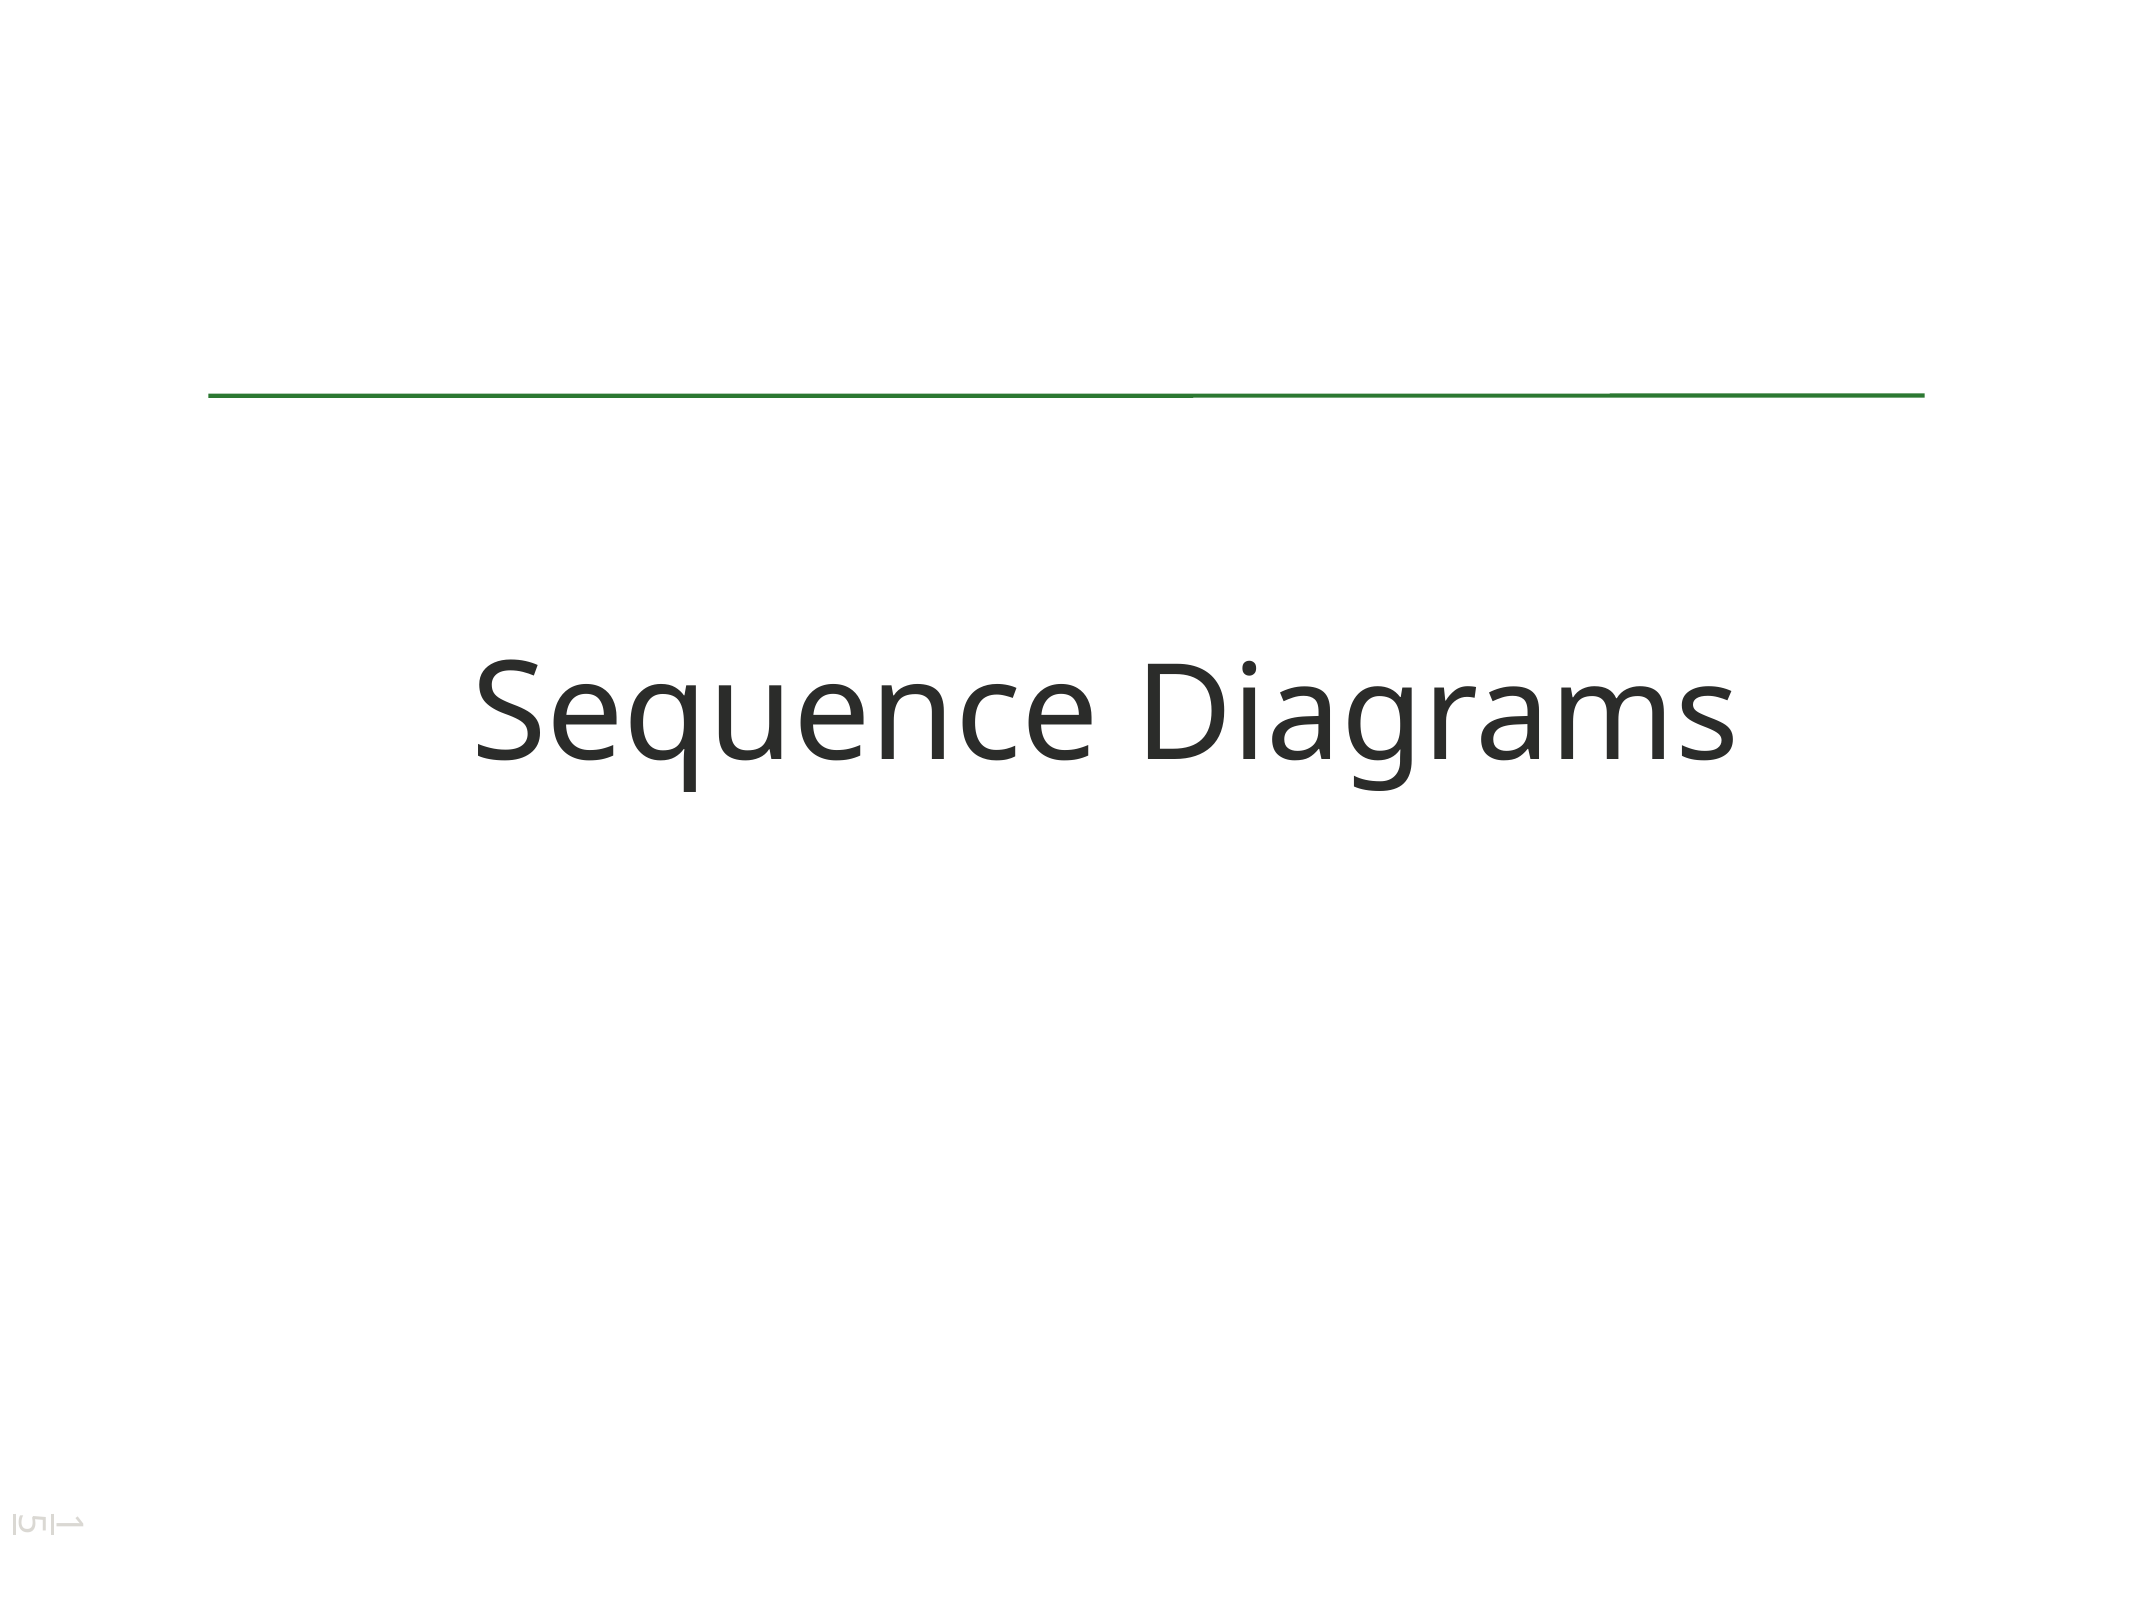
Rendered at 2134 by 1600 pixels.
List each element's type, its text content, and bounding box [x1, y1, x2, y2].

title Sequence Diagrams [254, 462, 1971, 796]
slide_number 15 [43, 1498, 102, 1560]
